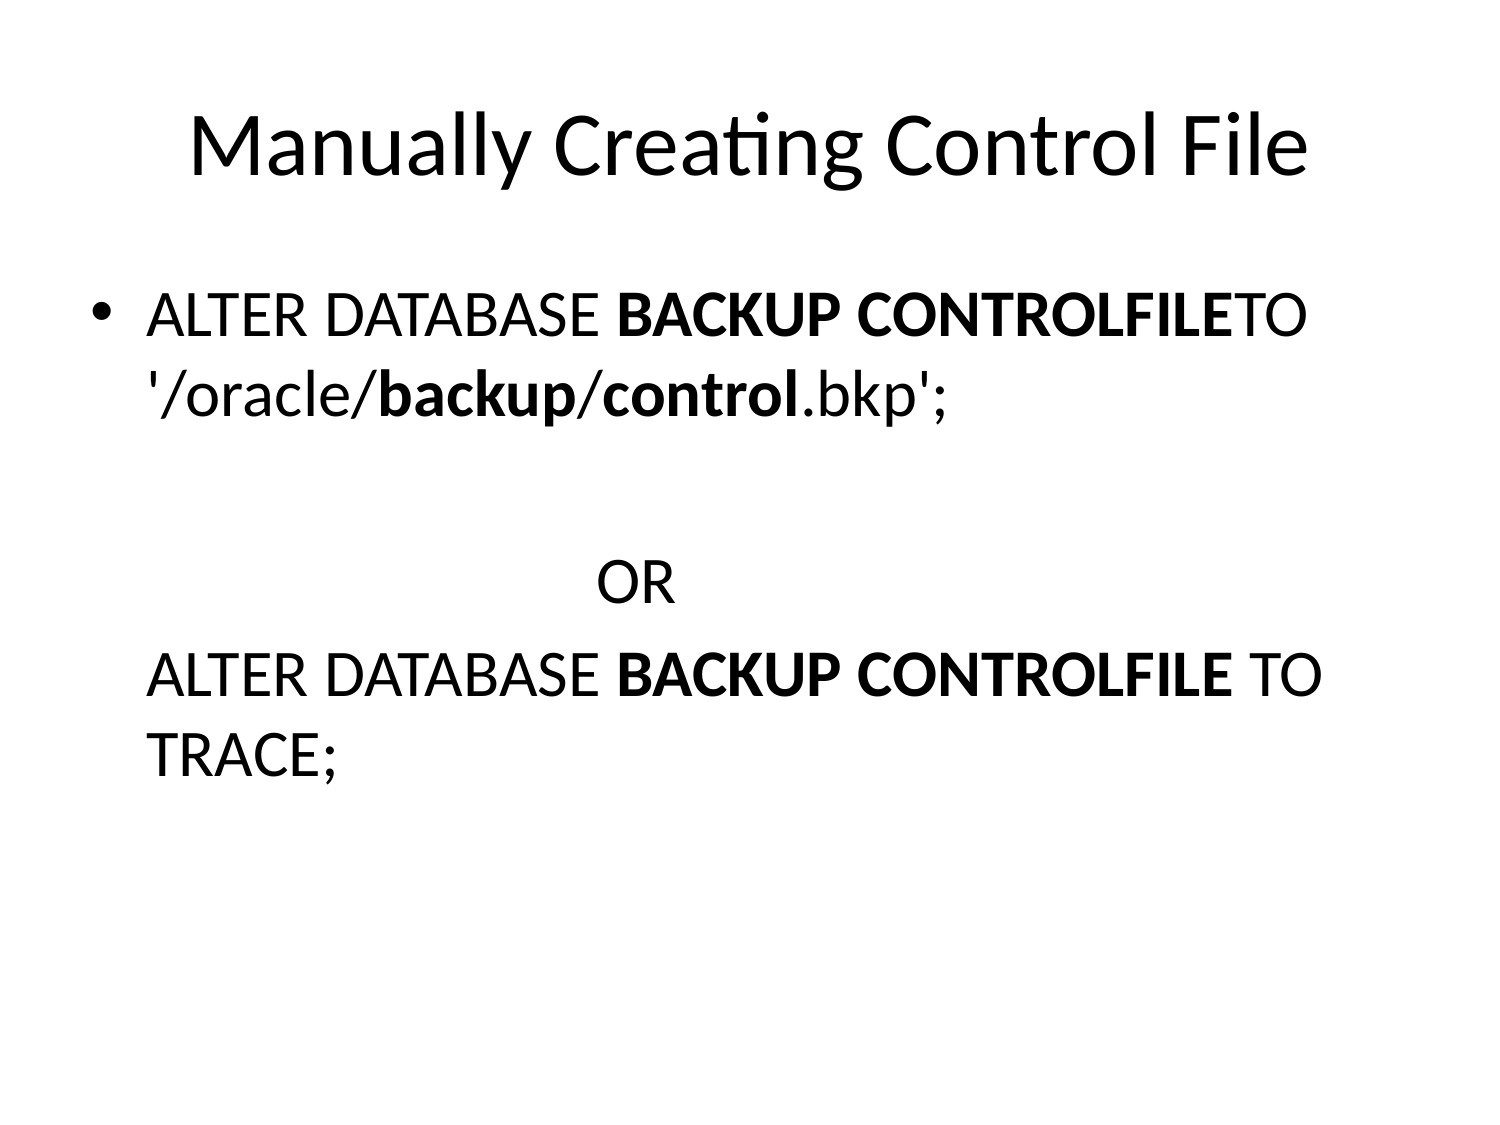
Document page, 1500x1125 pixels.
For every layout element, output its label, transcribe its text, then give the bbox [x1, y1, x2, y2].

list ALTER DATABASE BACKUP CONTROLFILETO '/oracle/backup/control.bkp'; OR ALTER DATABASE BACKUP CONTROLFILE TO TRACE; [75, 262, 1425, 1005]
title Manually Creating Control File [75, 45, 1425, 233]
